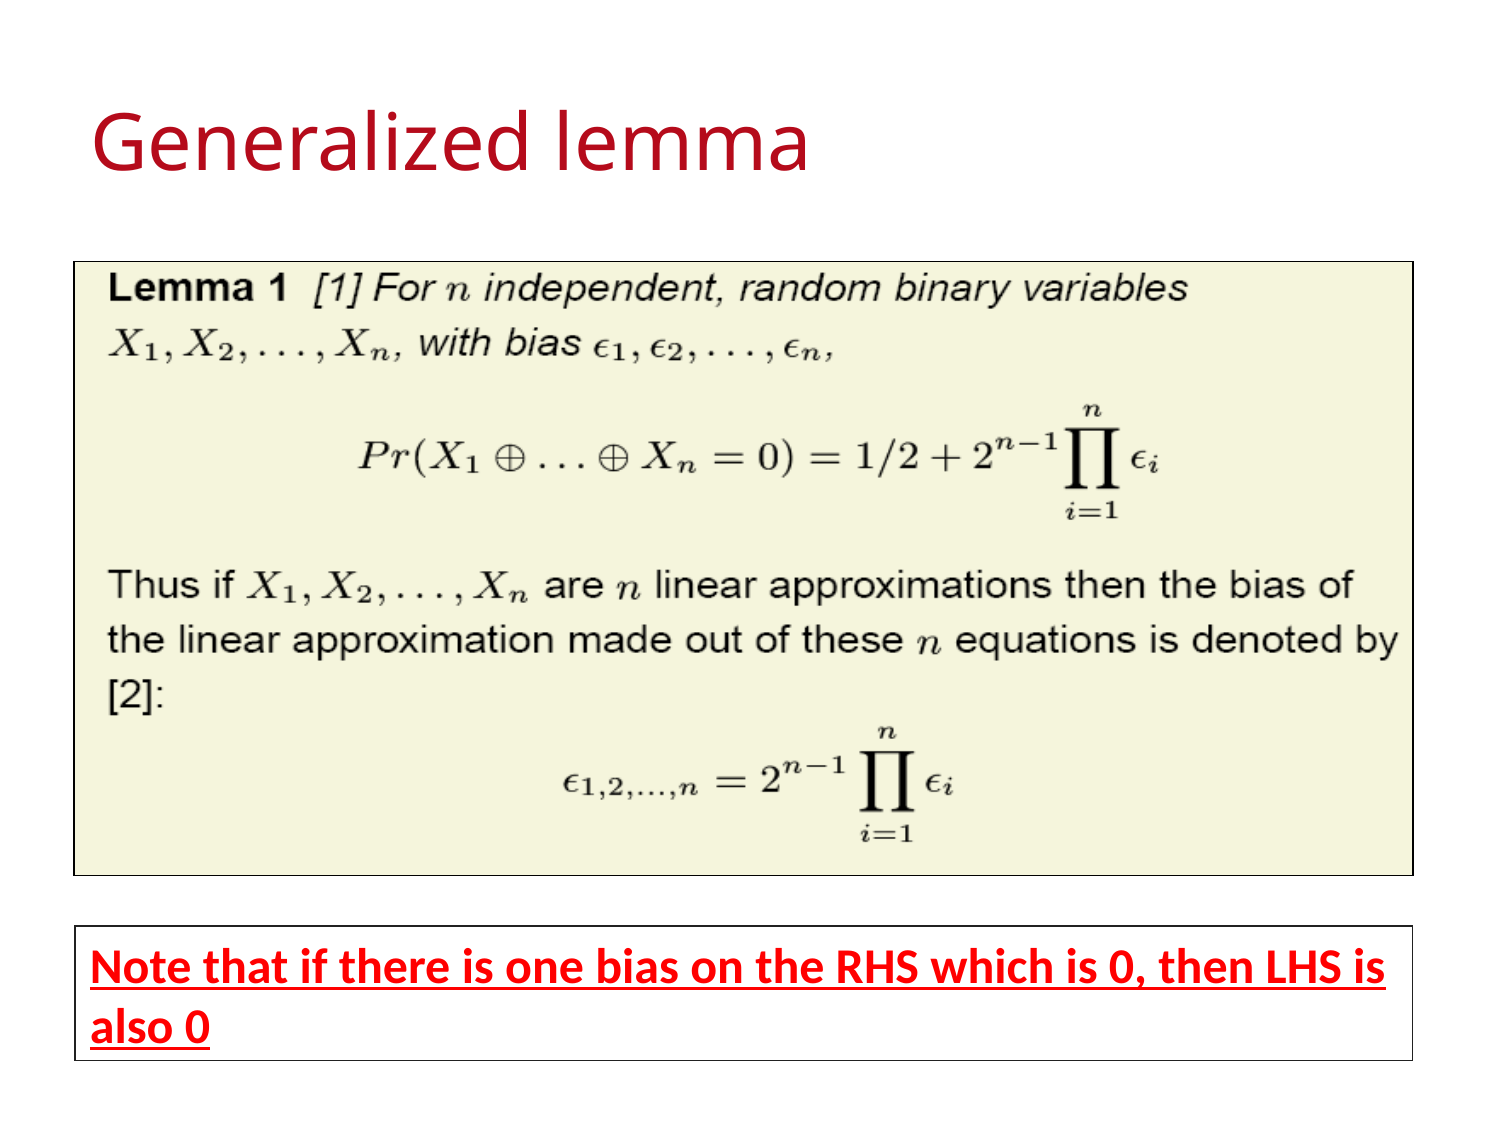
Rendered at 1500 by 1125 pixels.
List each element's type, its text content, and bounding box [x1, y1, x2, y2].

text_box Note that if there is one bias on the RHS which is 0, then LHS is also 0 [74, 925, 1413, 1061]
title Generalized lemma [75, 45, 1425, 233]
picture [74, 262, 1413, 876]
